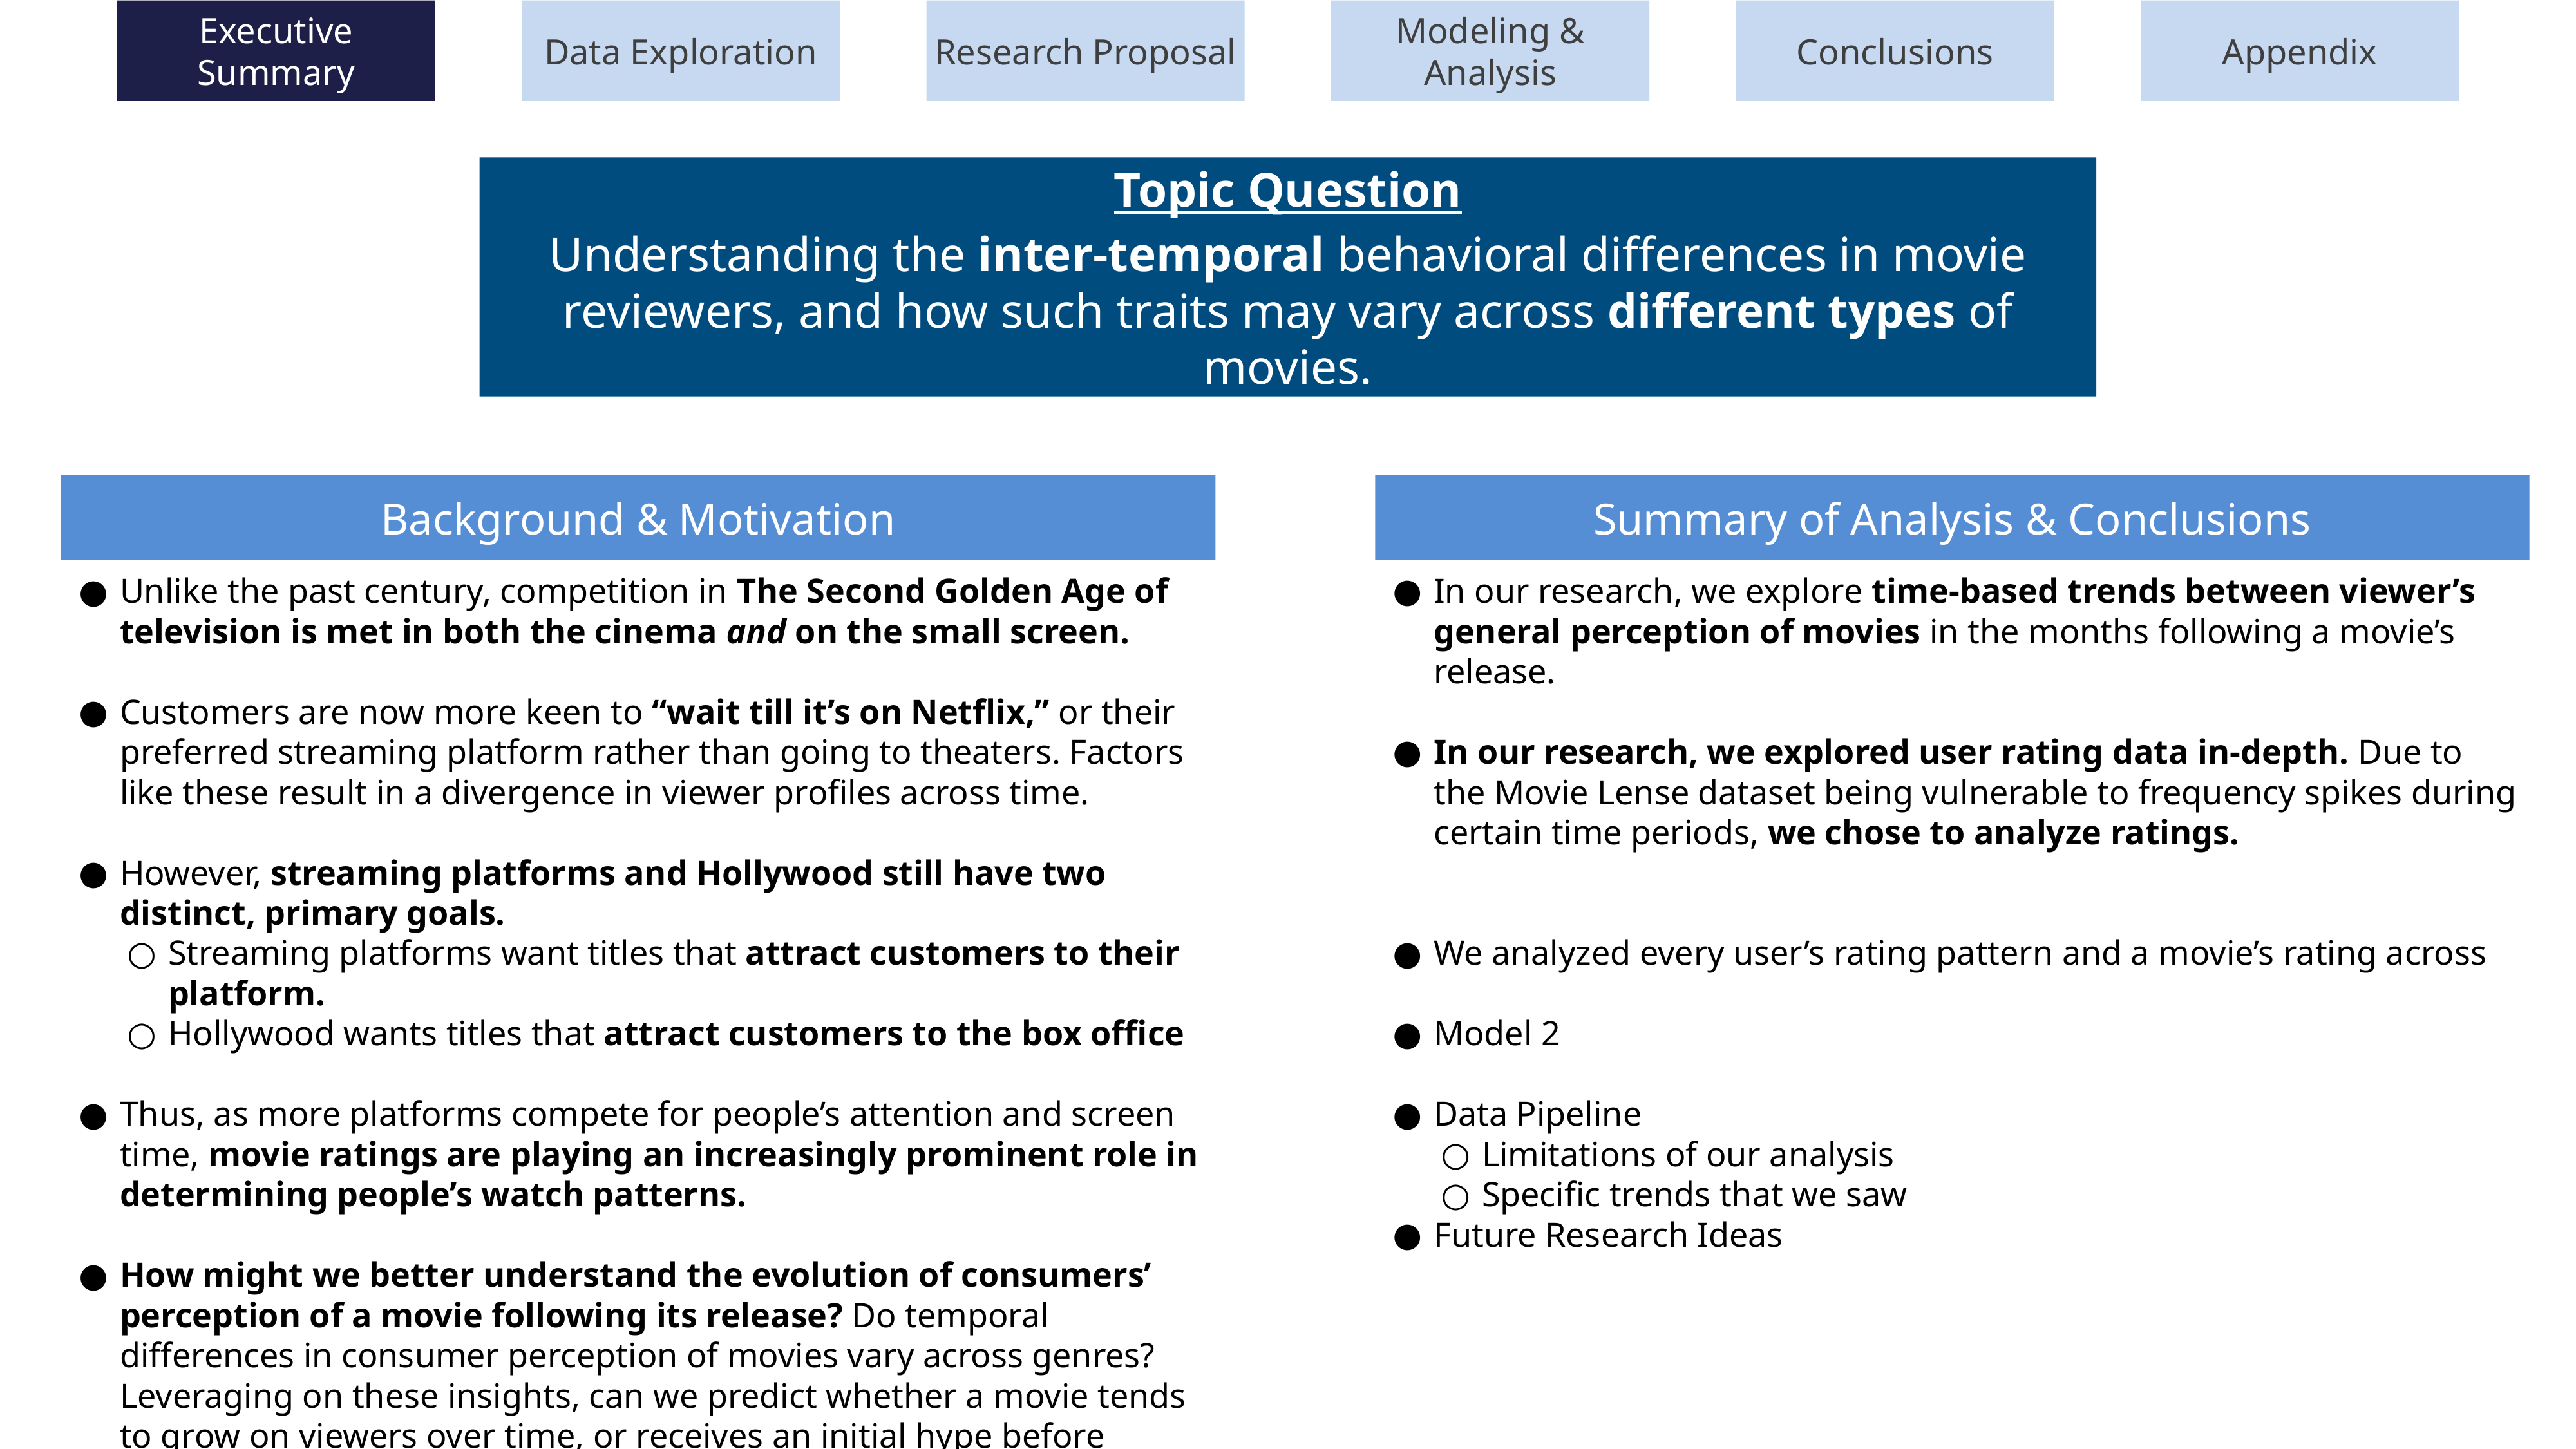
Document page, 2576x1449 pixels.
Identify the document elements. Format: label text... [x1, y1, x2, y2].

text_box Background & Motivation [61, 475, 1216, 560]
text_box Summary of Analysis & Conclusions [1375, 475, 2530, 560]
text_box Appendix [2141, 0, 2459, 101]
text_box Unlike the past century, competition in The Second Golden Age of television is met in both the cinema and on the small screen. Customers are now more keen to “wait till it’s on Netflix,” or their preferred streaming platform rather than going to theaters. Factors like these result in a divergence in viewer profiles across time. However, streaming platforms and Hollywood still have two distinct, primary goals. Streaming platforms want titles that attract customers to their platform. Hollywood wants titles that attract customers to the box office Thus, as more platforms compete for people’s attention and screen time, movie ratings are playing an increasingly prominent role in determining people’s watch patterns. How might we better understand the evolution of consumers’ perception of a movie following its release? Do temporal differences in consumer perception of movies vary across genres? Leveraging on these insights, can we predict whether a movie tends to grow on viewers over time, or receives an initial hype before quickly dying out? [61, 560, 1216, 1449]
text_box Executive Summary [117, 0, 435, 101]
text_box Conclusions [1736, 0, 2054, 101]
text_box In our research, we explore time-based trends between viewer’s general perception of movies in the months following a movie’s release. In our research, we explored user rating data in-depth. Due to the Movie Lense dataset being vulnerable to frequency spikes during certain time periods, we chose to analyze ratings. We analyzed every user’s rating pattern and a movie’s rating across Model 2 Data Pipeline Limitations of our analysis Specific trends that we saw Future Research Ideas [1376, 560, 2530, 1401]
text_box Data Exploration [522, 0, 840, 101]
text_box Modeling & Analysis [1331, 0, 1650, 101]
text_box Research Proposal [926, 0, 1245, 101]
text_box Topic Question Understanding the inter-temporal behavioral differences in movie reviewers, and how such traits may vary across different types of movies. [479, 157, 2097, 397]
